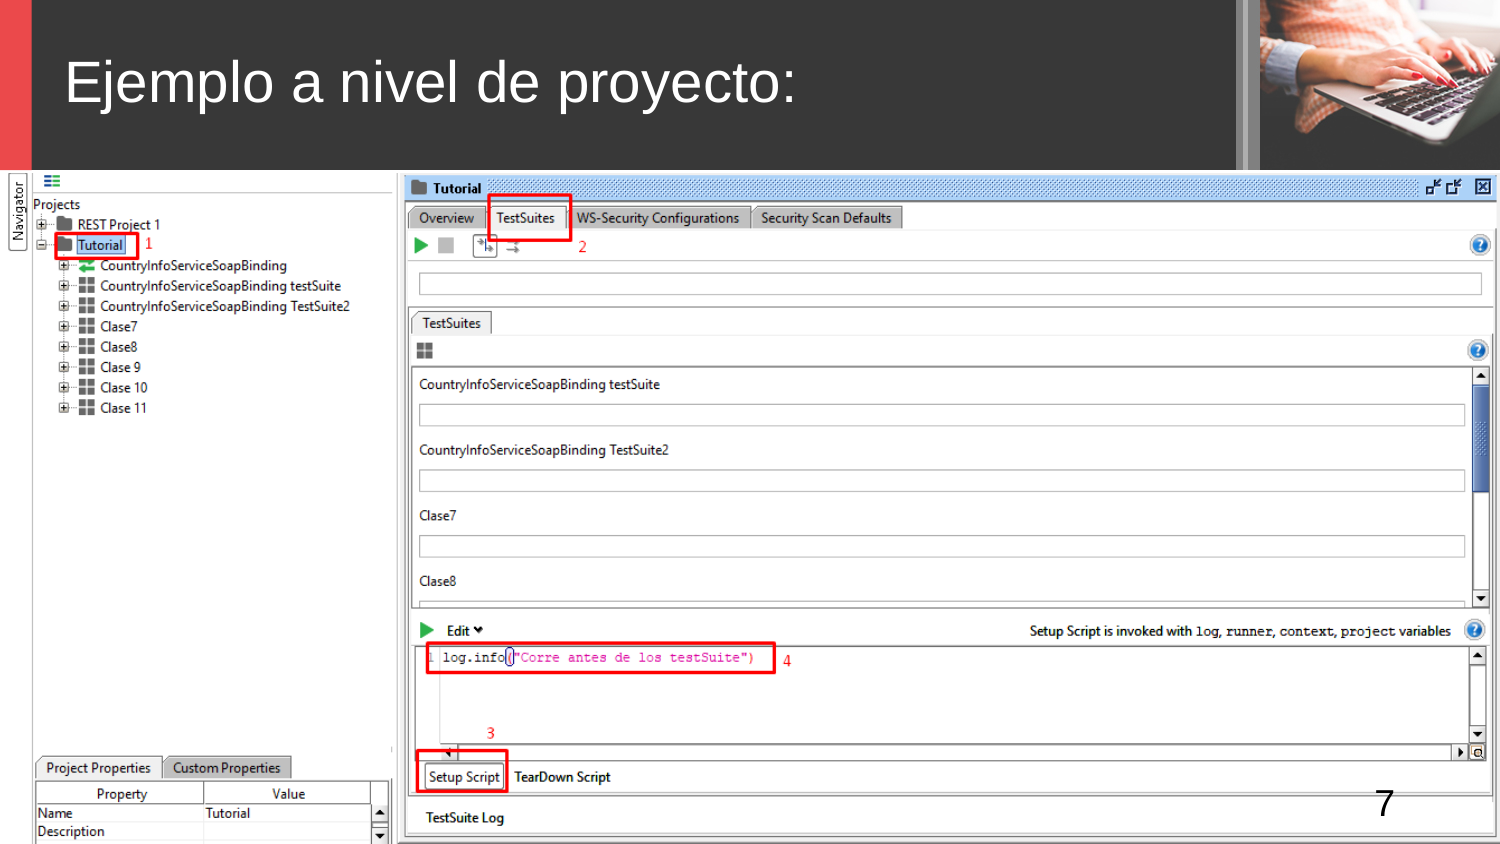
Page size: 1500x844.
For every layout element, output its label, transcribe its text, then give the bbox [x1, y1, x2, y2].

list Ejemplo a nivel de proyecto: [49, 32, 1231, 127]
picture [0, 0, 1500, 844]
